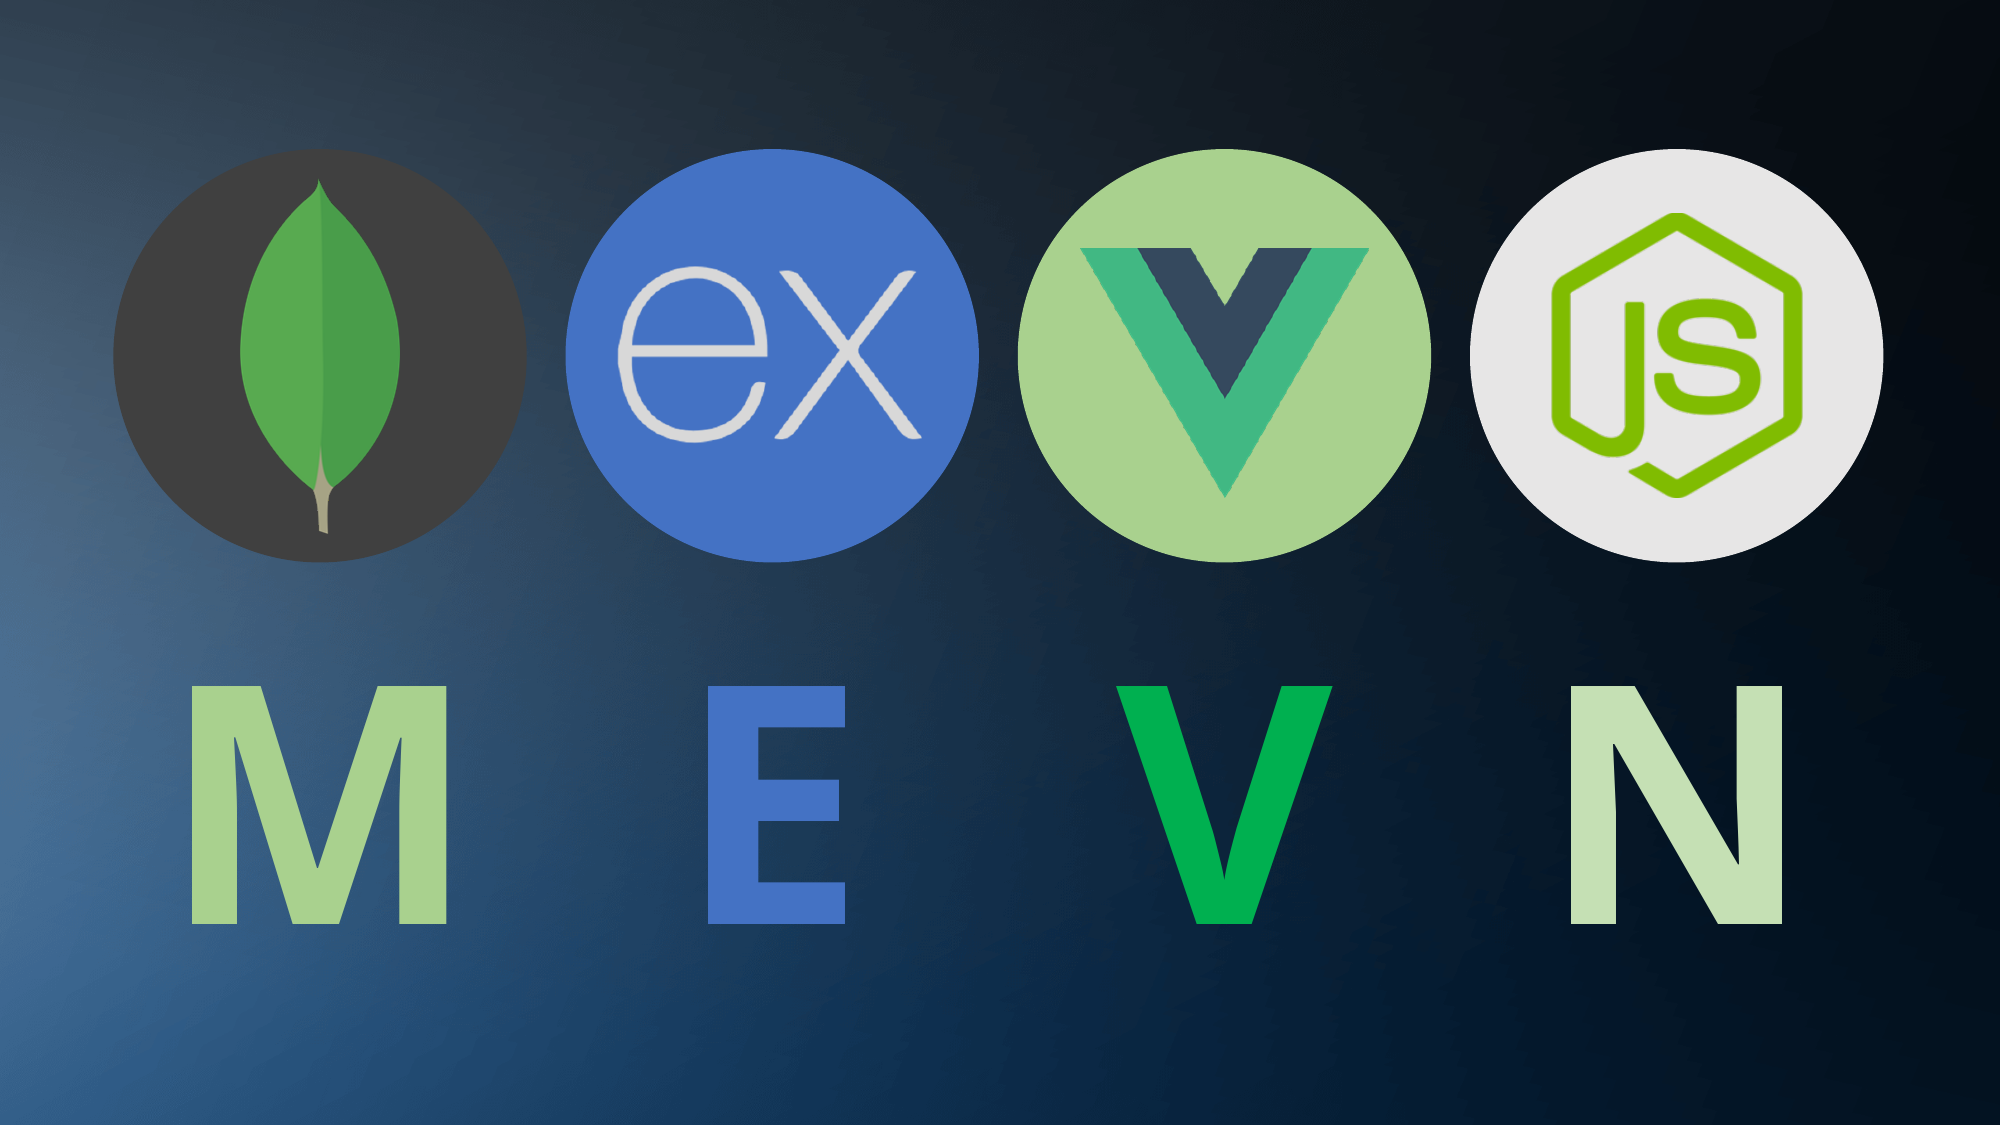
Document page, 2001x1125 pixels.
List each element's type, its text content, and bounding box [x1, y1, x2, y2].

text_box [638, 148, 907, 197]
text_box [1016, 148, 1433, 564]
text_box N [1451, 584, 1903, 1000]
text_box E [546, 584, 998, 1000]
picture [0, 0, 2000, 1125]
text_box M [94, 584, 546, 1000]
text_box V [998, 584, 1450, 1000]
text_box [112, 148, 528, 564]
text_box [638, 515, 906, 564]
text_box [1468, 148, 1885, 564]
text_box [564, 222, 613, 490]
text_box [931, 221, 980, 490]
